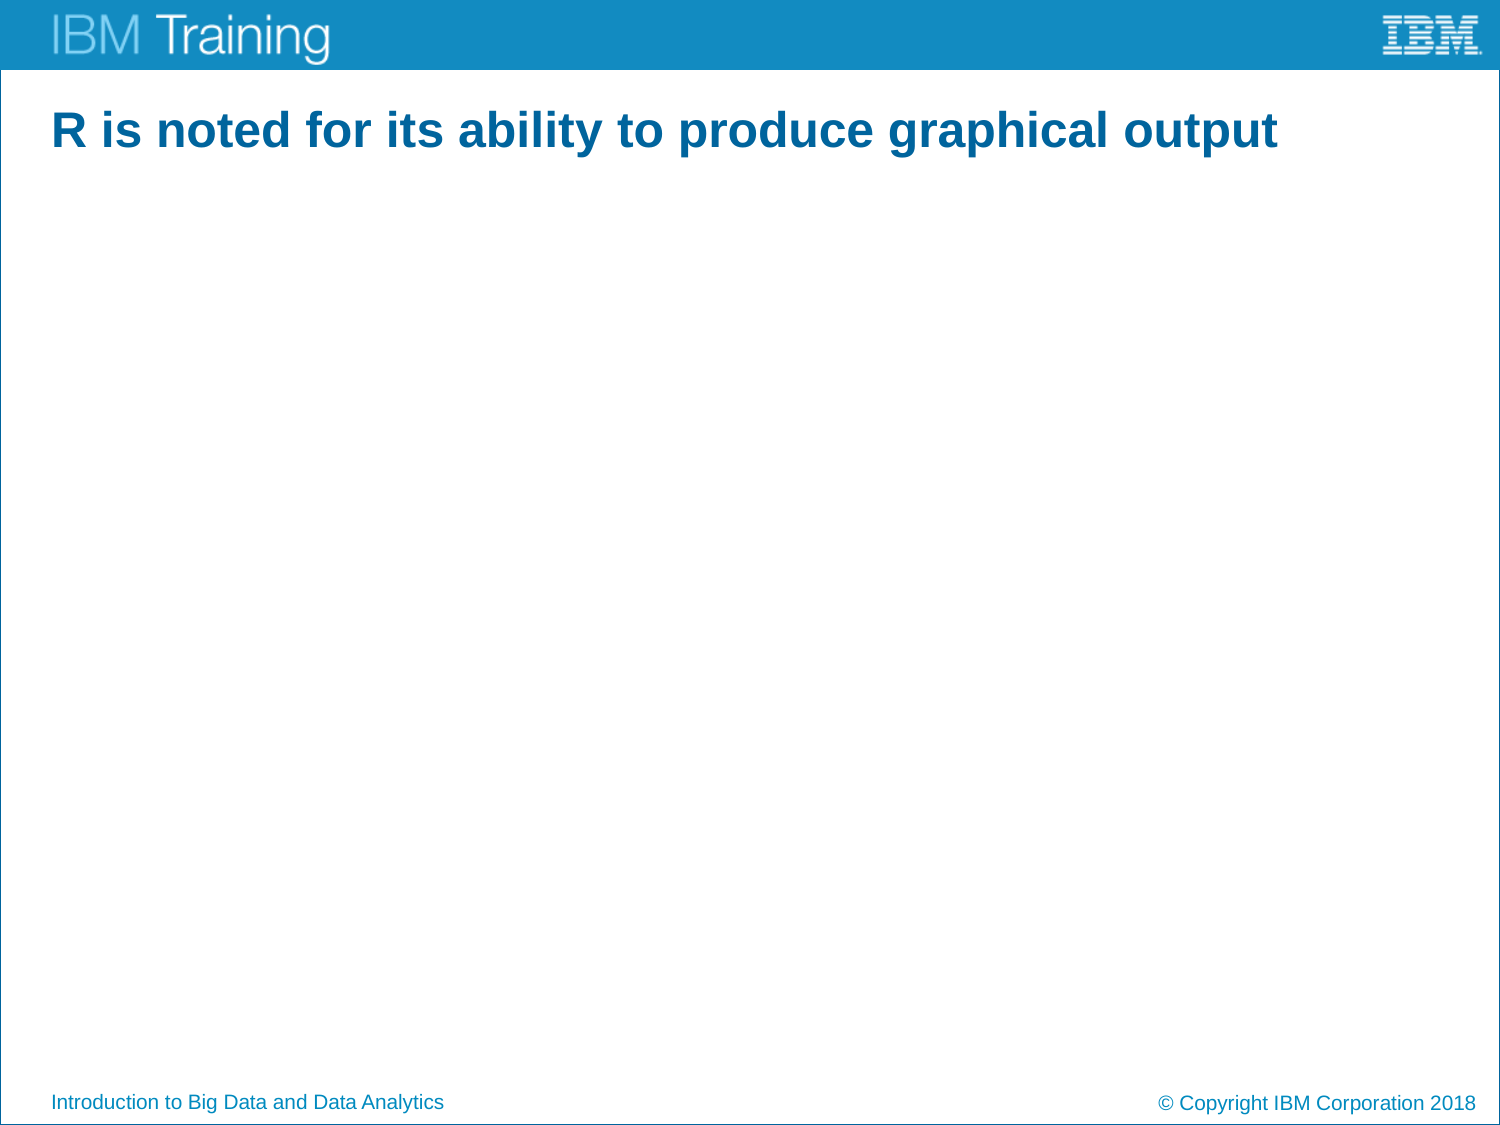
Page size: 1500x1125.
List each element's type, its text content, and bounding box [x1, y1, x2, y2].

picture [1167, 1096, 1173, 1109]
picture [0, 0, 1500, 70]
title R is noted for its ability to produce graphical output [36, 75, 1485, 180]
picture [1158, 1095, 1166, 1109]
